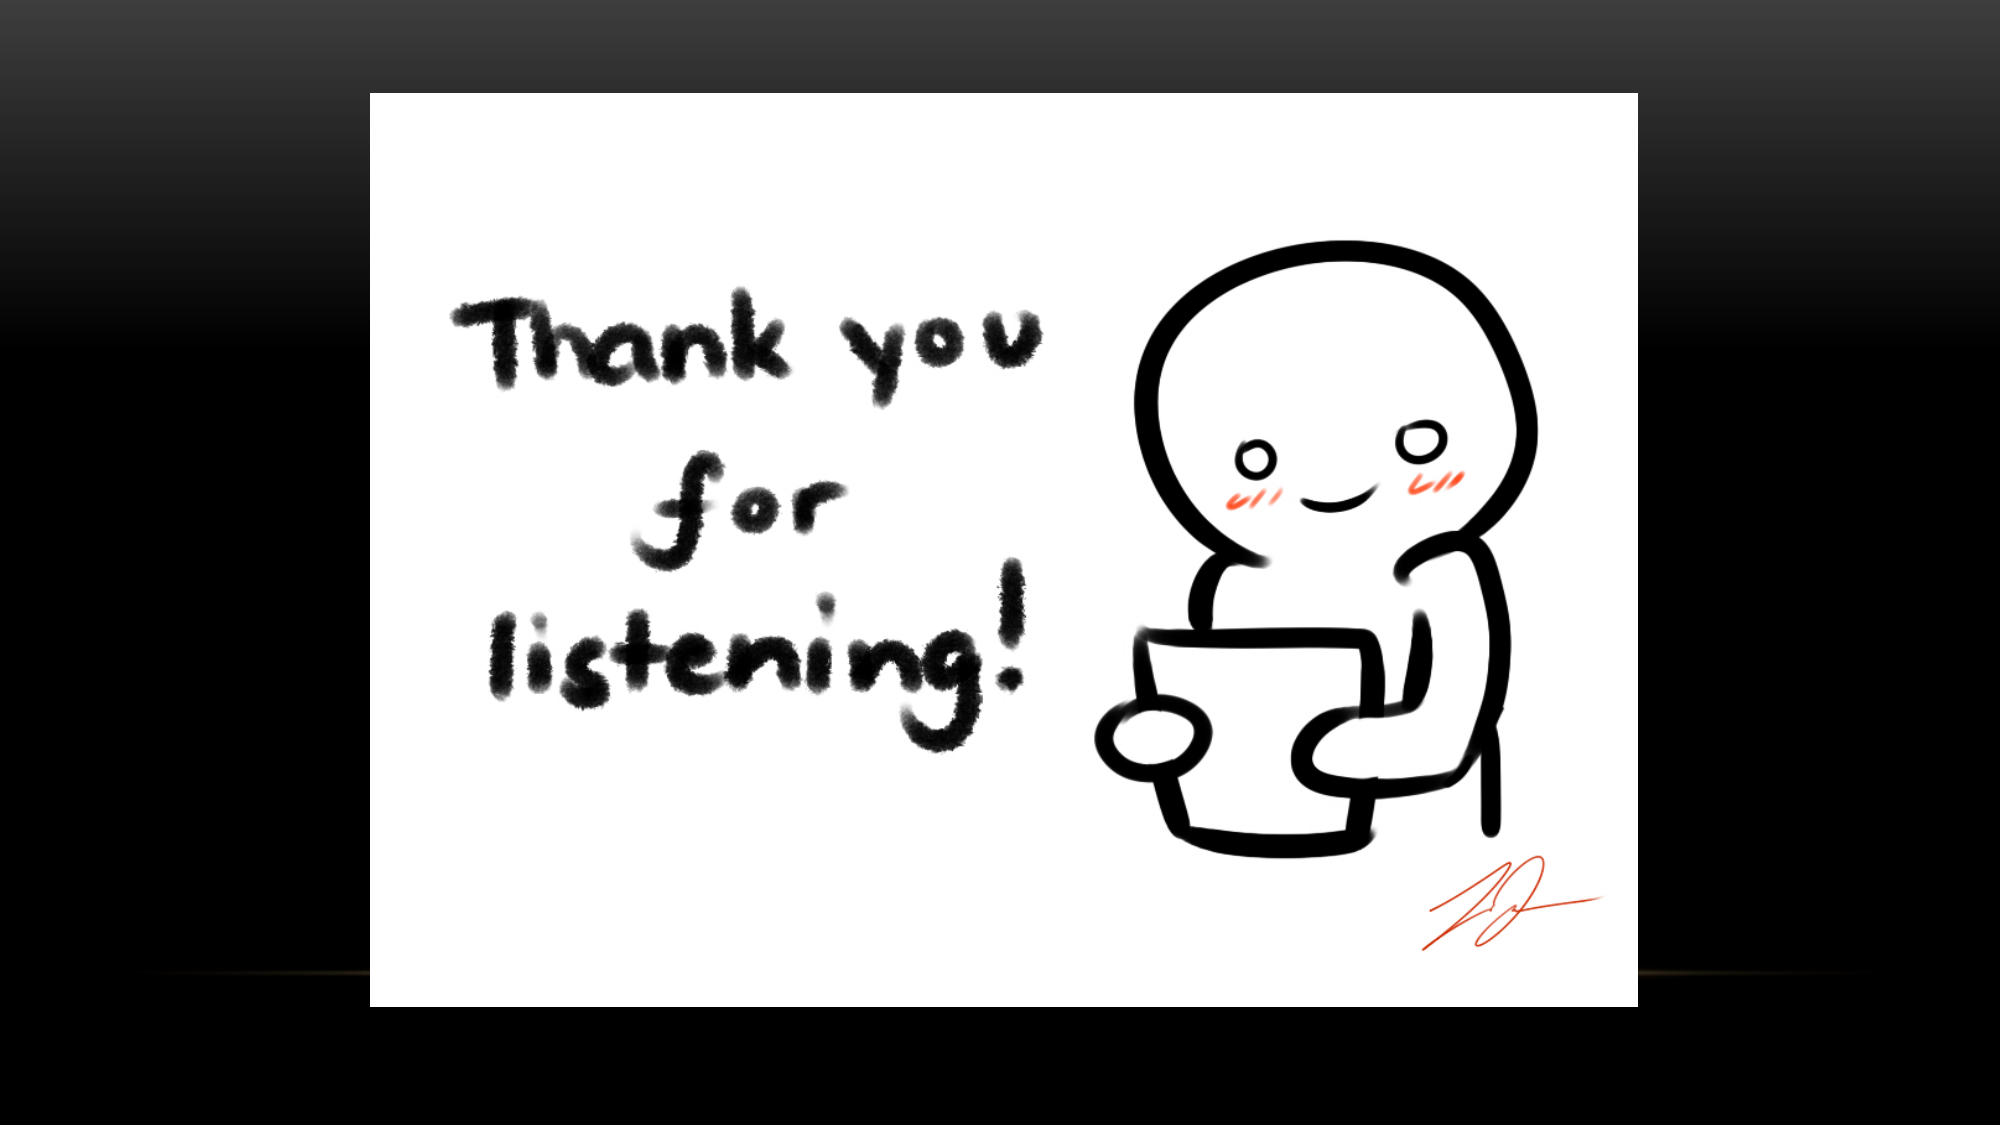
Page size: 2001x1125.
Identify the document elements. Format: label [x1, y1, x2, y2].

list [370, 93, 1638, 1007]
picture [0, 0, 2000, 1125]
